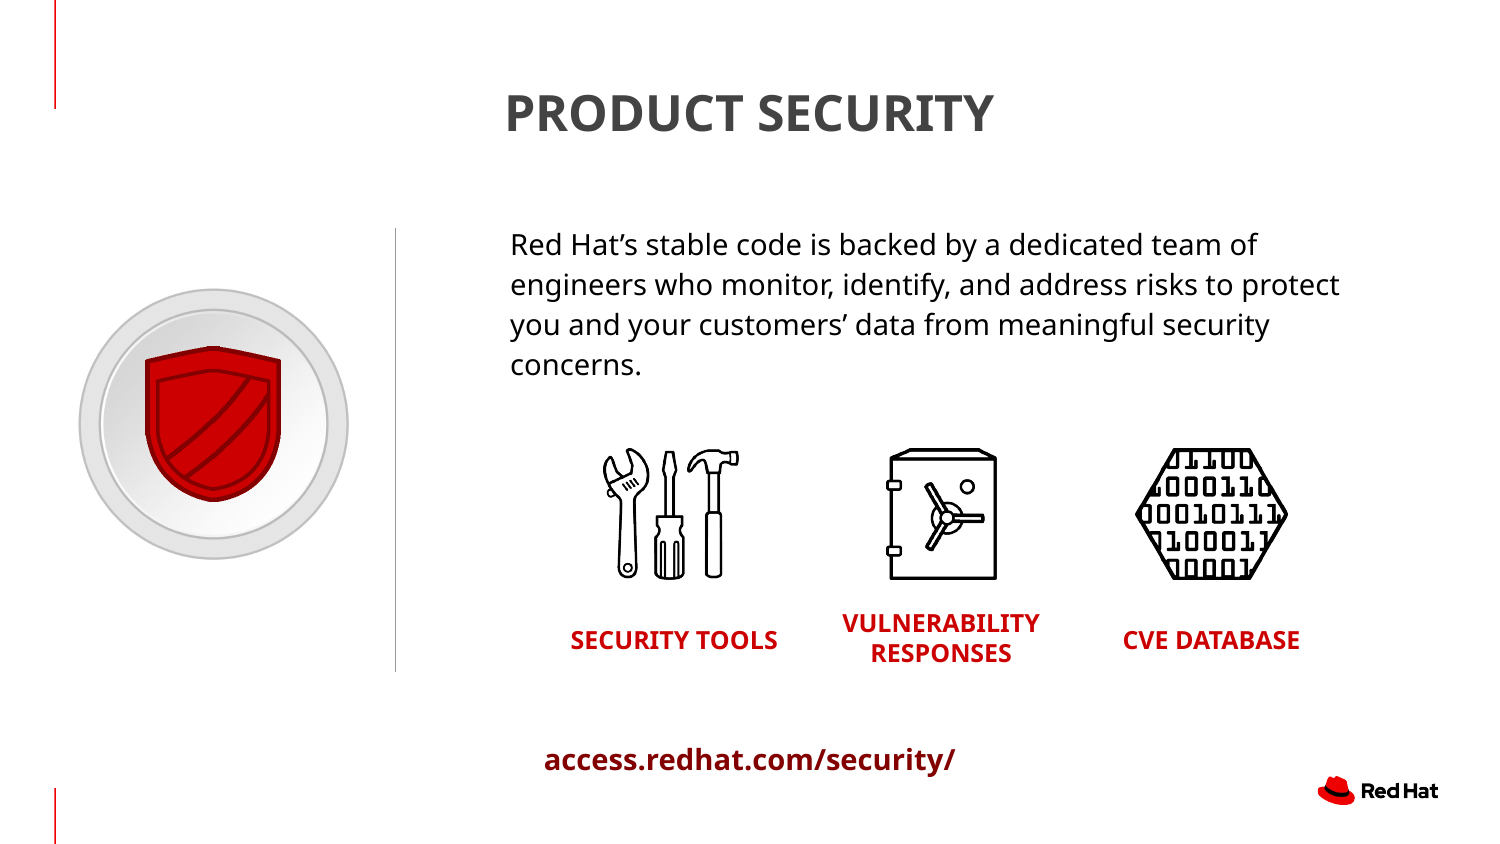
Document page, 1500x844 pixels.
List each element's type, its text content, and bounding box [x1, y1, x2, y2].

text_box VULNERABILITY RESPONSES [811, 592, 1071, 643]
picture [75, 286, 351, 562]
picture [1135, 448, 1288, 581]
picture [603, 448, 739, 581]
text_box SECURITY TOOLS [541, 609, 801, 660]
text_box Red Hat’s stable code is backed by a dedicated team of engineers who monitor, identify, and address risks to protect you and your customers’ data from meaningful security concerns. [495, 217, 1388, 385]
text_box [495, 408, 1388, 673]
picture [1317, 776, 1438, 805]
text_box CVE DATABASE [1081, 609, 1342, 660]
text_box access.redhat.com/security/ [409, 726, 1090, 762]
picture [885, 448, 997, 581]
text_box PRODUCT SECURITY [112, 38, 1388, 141]
